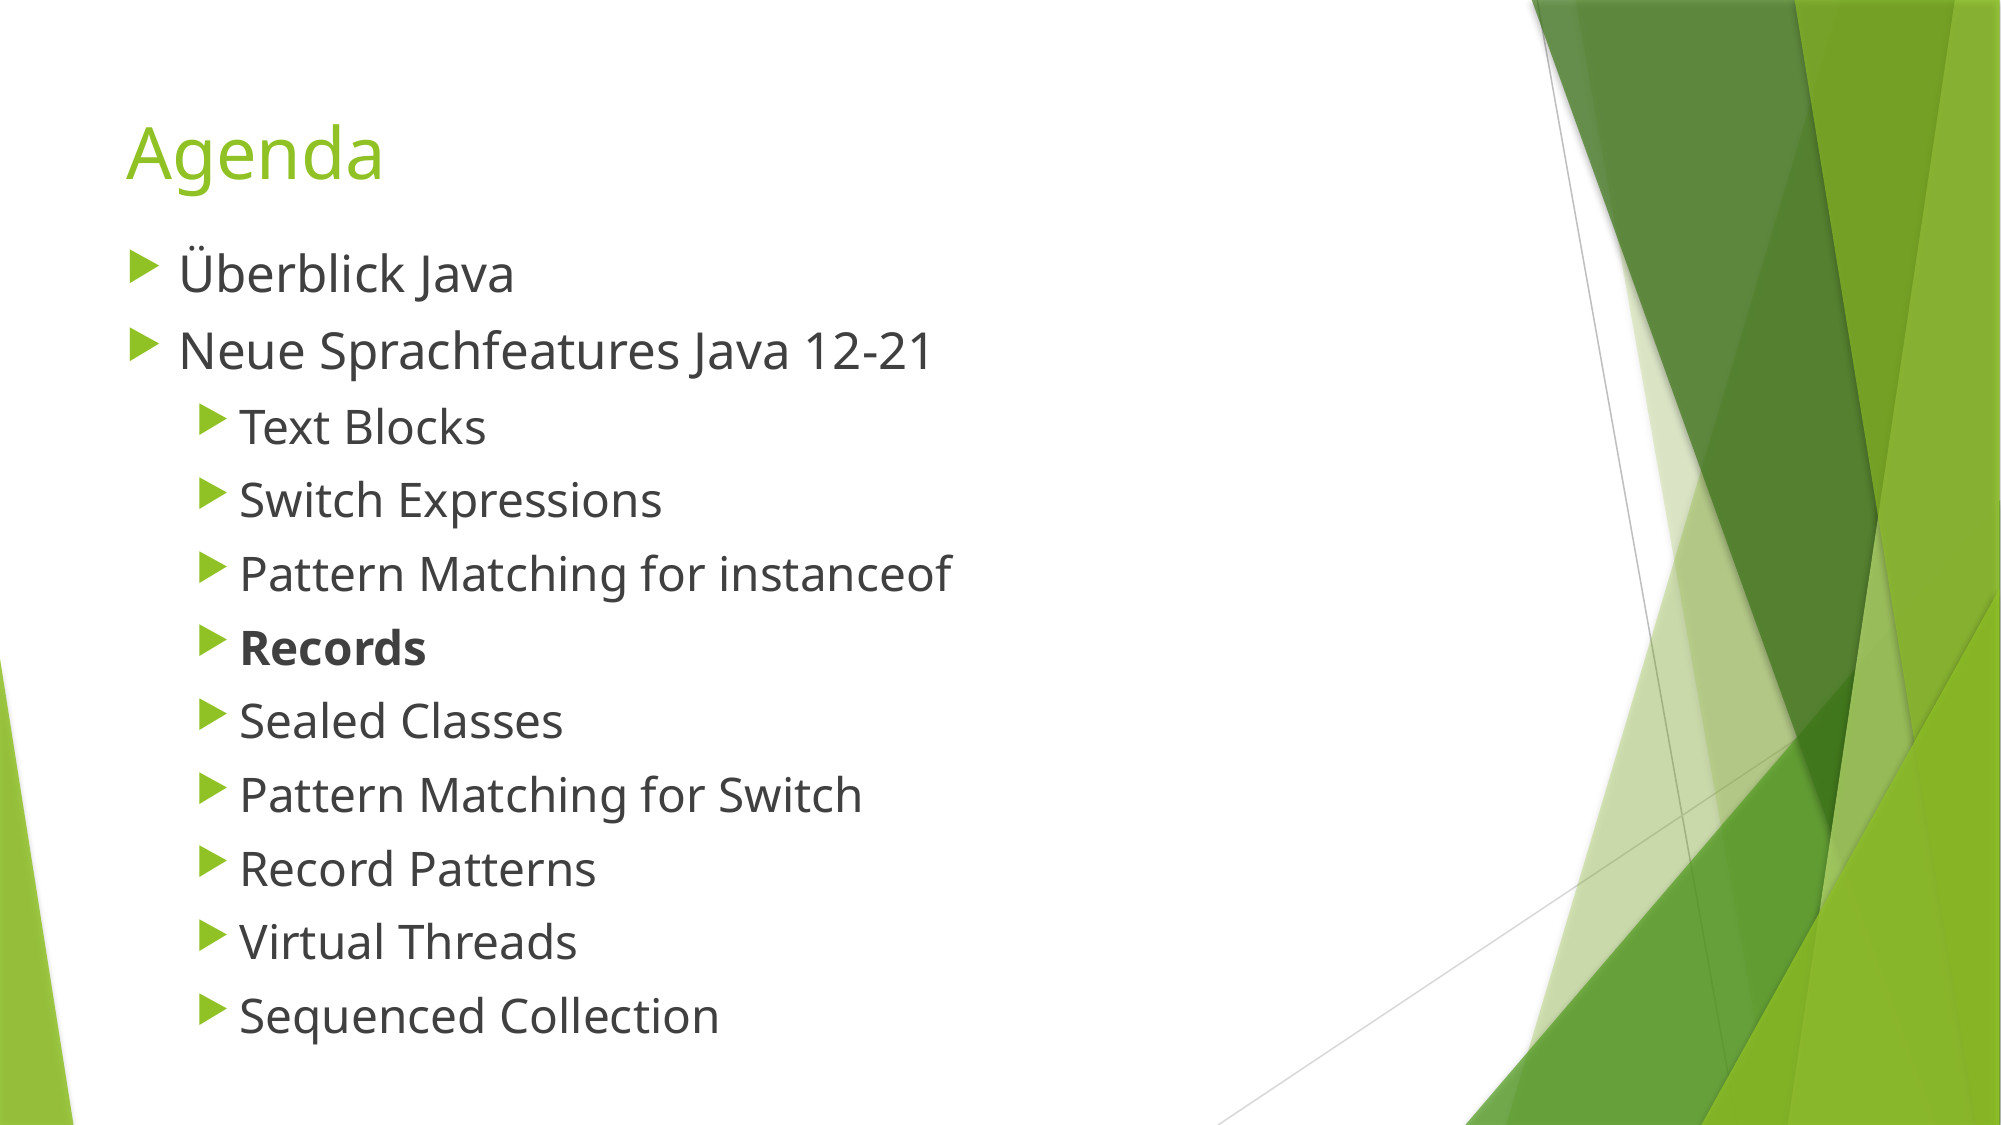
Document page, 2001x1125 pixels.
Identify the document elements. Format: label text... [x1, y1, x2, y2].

list Überblick Java Neue Sprachfeatures Java 12-21 Text Blocks Switch Expressions Pattern Matching for instanceof Records Sealed Classes Pattern Matching for Switch Record Patterns Virtual Threads Sequenced Collection [111, 234, 1522, 1056]
title Agenda [111, 99, 1522, 202]
